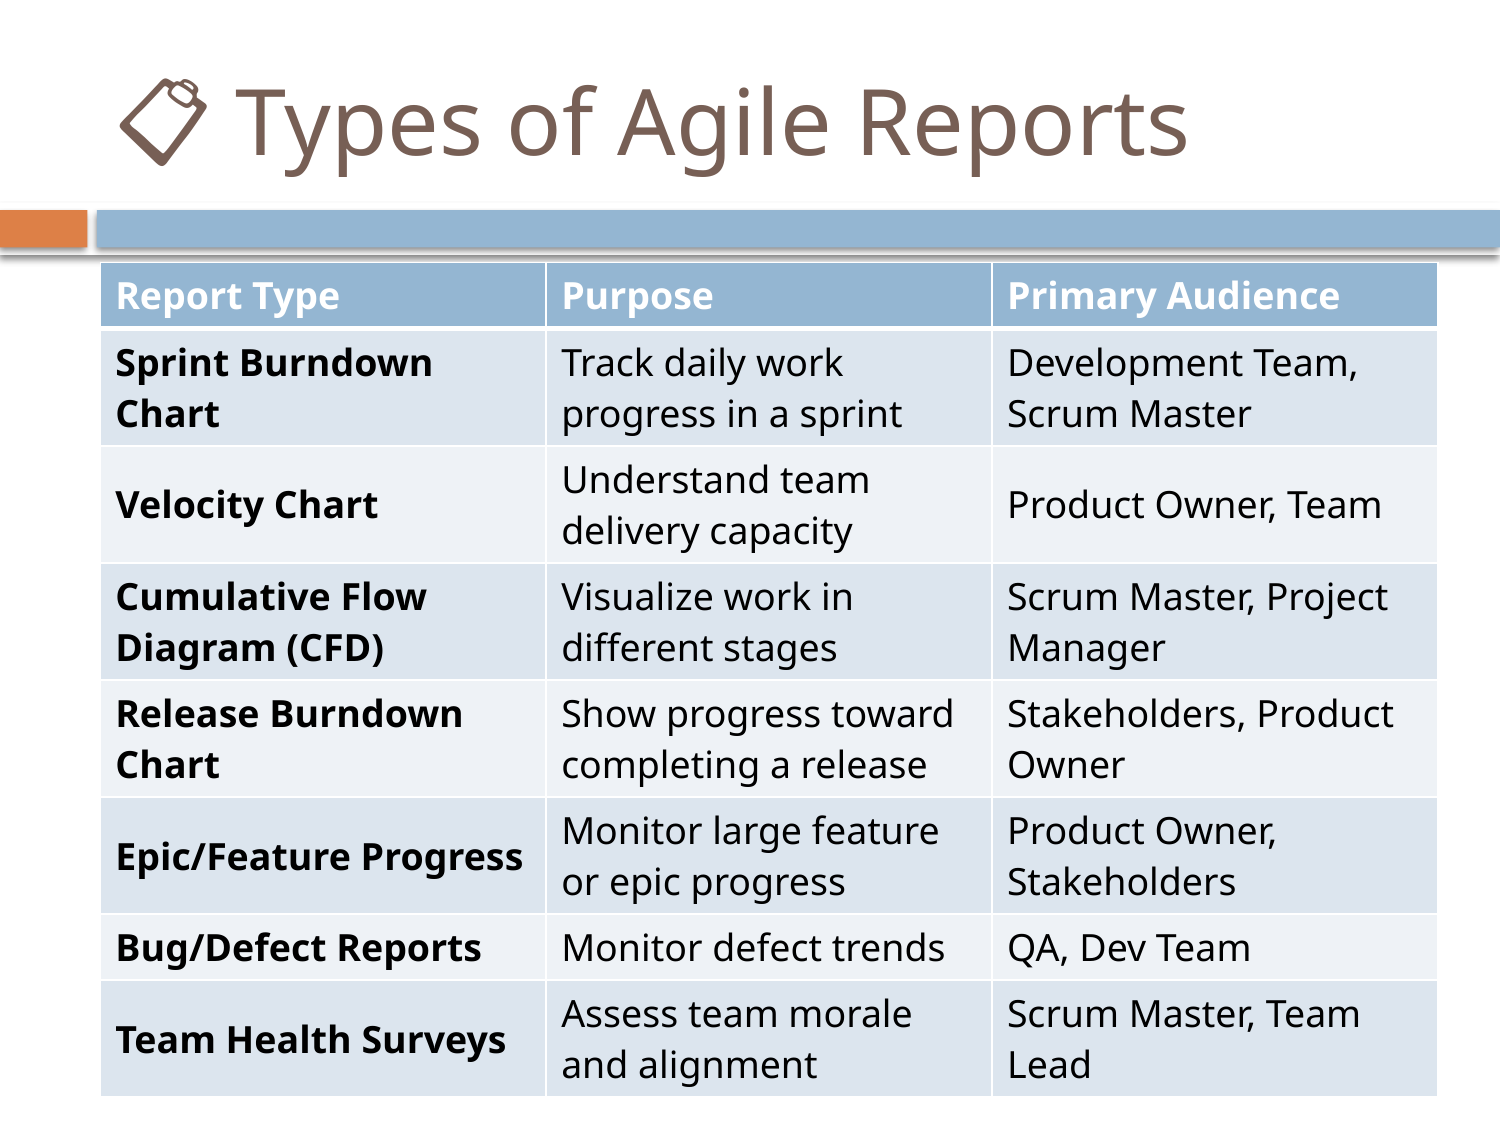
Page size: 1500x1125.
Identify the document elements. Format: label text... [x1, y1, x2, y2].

table_header Purpose [547, 263, 991, 326]
table_cell Cumulative Flow Diagram (CFD) [101, 564, 545, 679]
table_cell Understand team delivery capacity [547, 447, 991, 562]
table_cell QA, Dev Team [993, 915, 1437, 979]
title 📋 Types of Agile Reports [100, 37, 1438, 200]
table_cell Epic/Feature Progress [101, 798, 545, 913]
table_cell Monitor defect trends [547, 915, 991, 979]
table_cell Stakeholders, Product Owner [993, 681, 1437, 796]
table_cell Scrum Master, Team Lead [993, 981, 1437, 1096]
table_cell Development Team, Scrum Master [993, 331, 1437, 445]
table_cell Assess team morale and alignment [547, 981, 991, 1096]
table_cell Scrum Master, Project Manager [993, 564, 1437, 679]
table_cell Show progress toward completing a release [547, 681, 991, 796]
table_cell Sprint Burndown Chart [101, 331, 545, 445]
table_cell Velocity Chart [101, 447, 545, 562]
table_cell Team Health Surveys [101, 981, 545, 1096]
table_cell Release Burndown Chart [101, 681, 545, 796]
table_header Report Type [101, 263, 545, 326]
table_cell Product Owner, Team [993, 447, 1437, 562]
table_cell Bug/Defect Reports [101, 915, 545, 979]
table_header Primary Audience [993, 263, 1437, 326]
table_cell Track daily work progress in a sprint [547, 331, 991, 445]
table_cell Monitor large feature or epic progress [547, 798, 991, 913]
table_cell Visualize work in different stages [547, 564, 991, 679]
table_cell Product Owner, Stakeholders [993, 798, 1437, 913]
